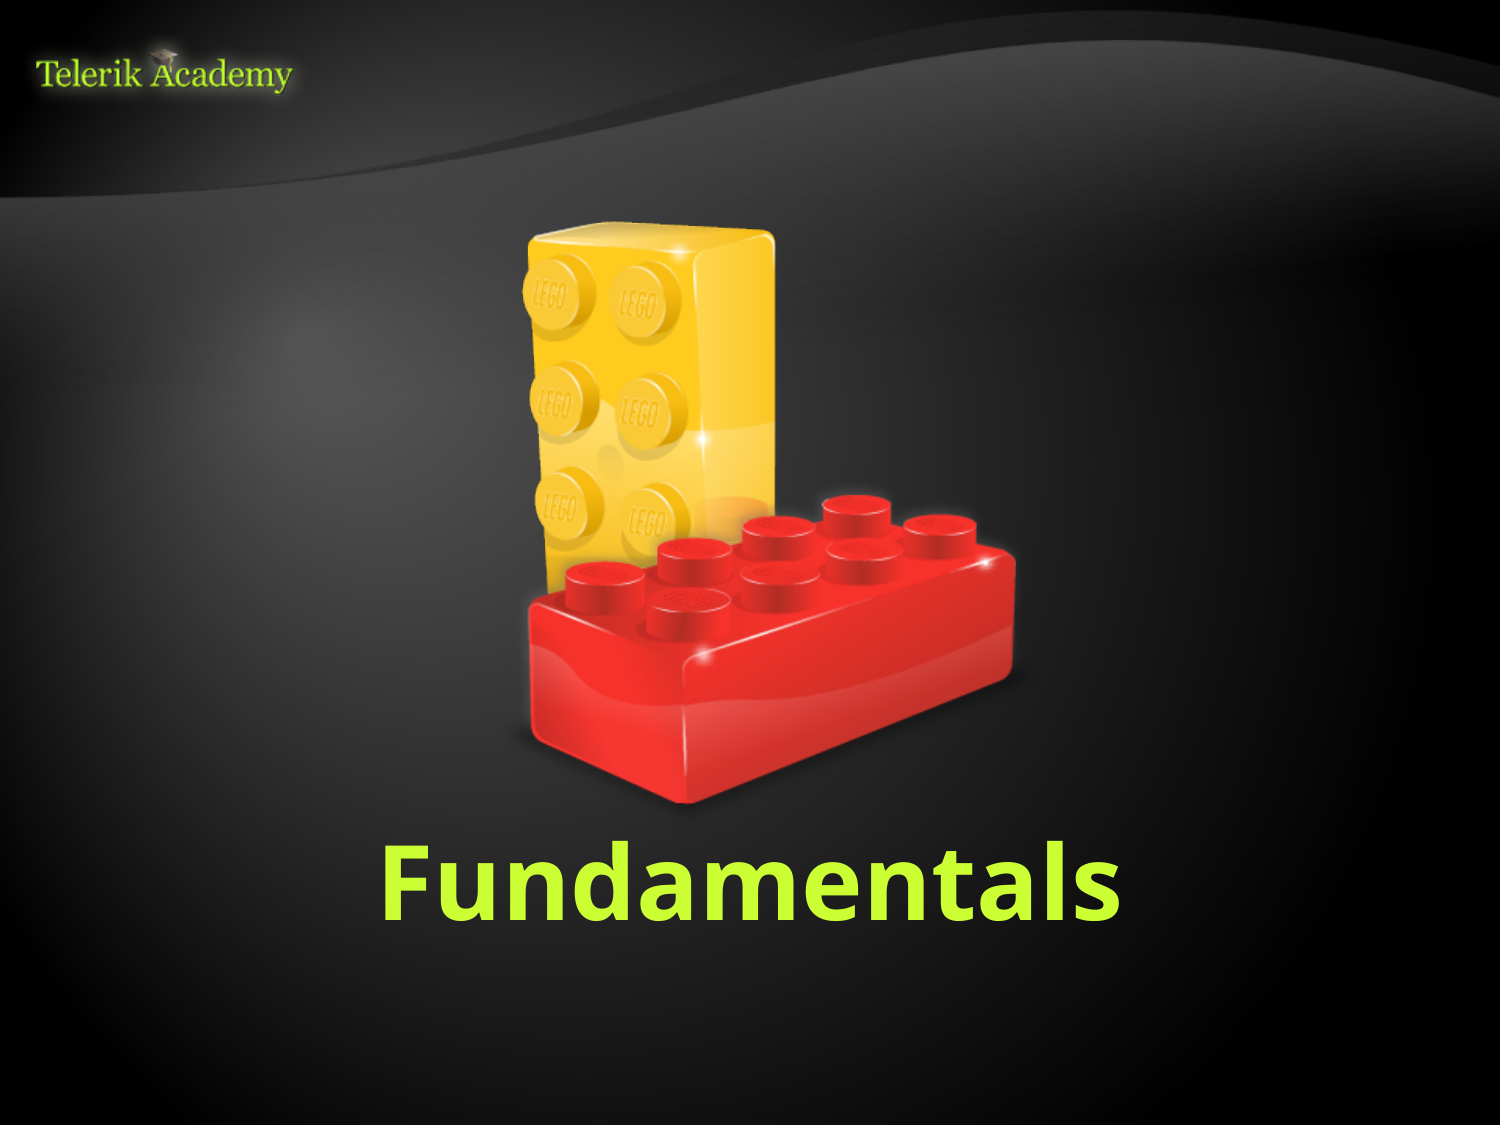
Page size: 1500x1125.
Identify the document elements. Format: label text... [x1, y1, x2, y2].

picture [0, 0, 1500, 1125]
title Fundamentals [99, 826, 1400, 939]
